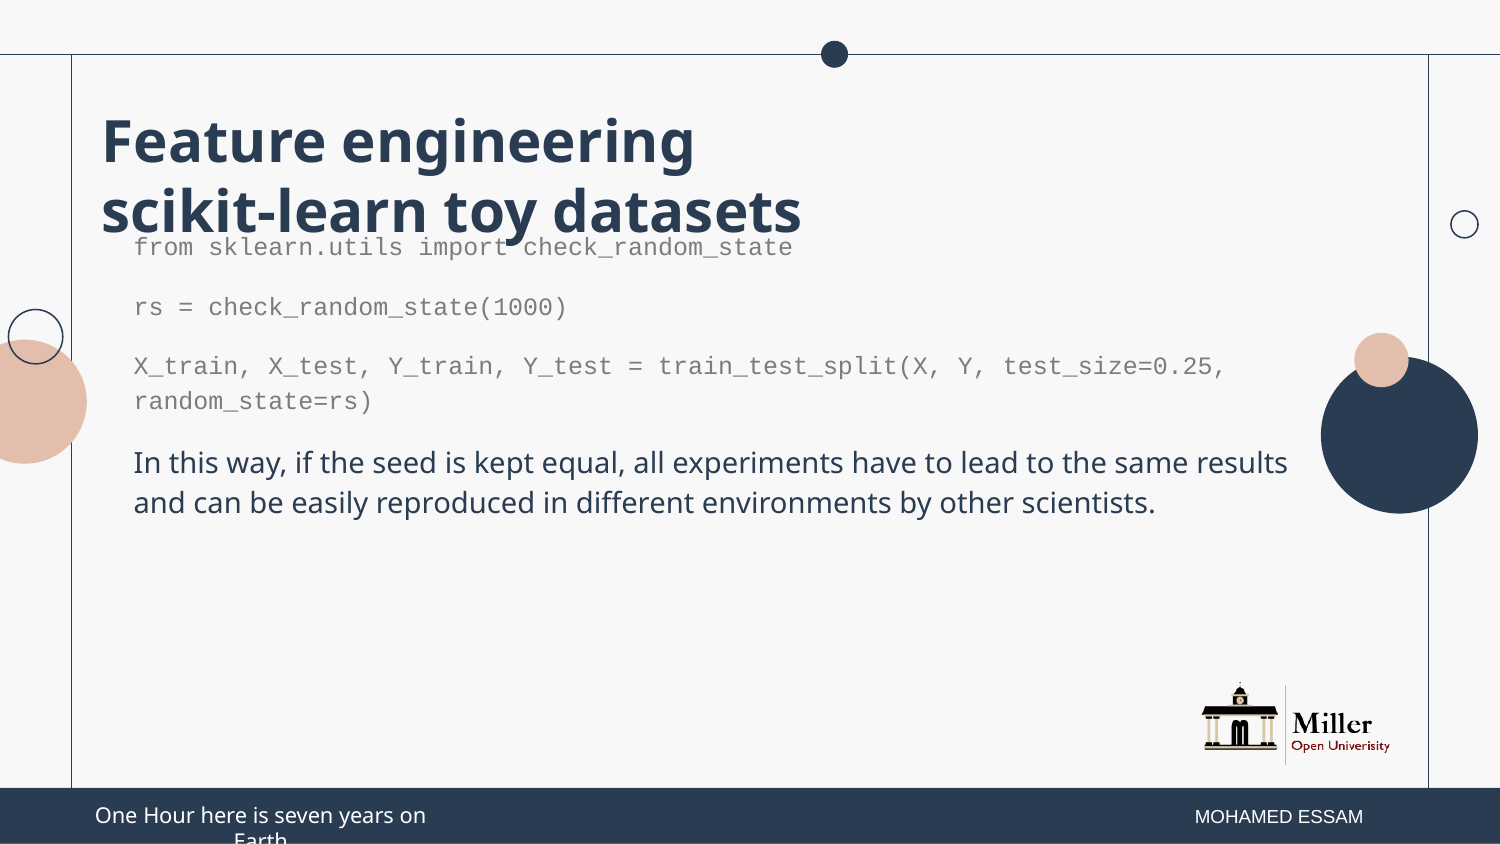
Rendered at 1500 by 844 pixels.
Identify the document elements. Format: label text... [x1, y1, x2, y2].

text_box [0, 787, 1500, 844]
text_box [0, 309, 88, 464]
picture [1201, 680, 1390, 765]
text_box One Hour here is seven years on Earth [65, 794, 457, 844]
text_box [1320, 332, 1479, 514]
list from sklearn.utils import check_random_state rs = check_random_state(1000) X_train, X_test, Y_train, Y_test = train_test_split(X, Y, test_size=0.25, random_state=rs) In this way, if the seed is kept equal, all experiments have to lead to the same results and can be easily reproduced in different environments by other scientists. [118, 210, 1331, 438]
title Feature engineering scikit-learn toy datasets [86, 89, 1425, 184]
text_box MOHAMED ESSAM [1163, 796, 1395, 835]
